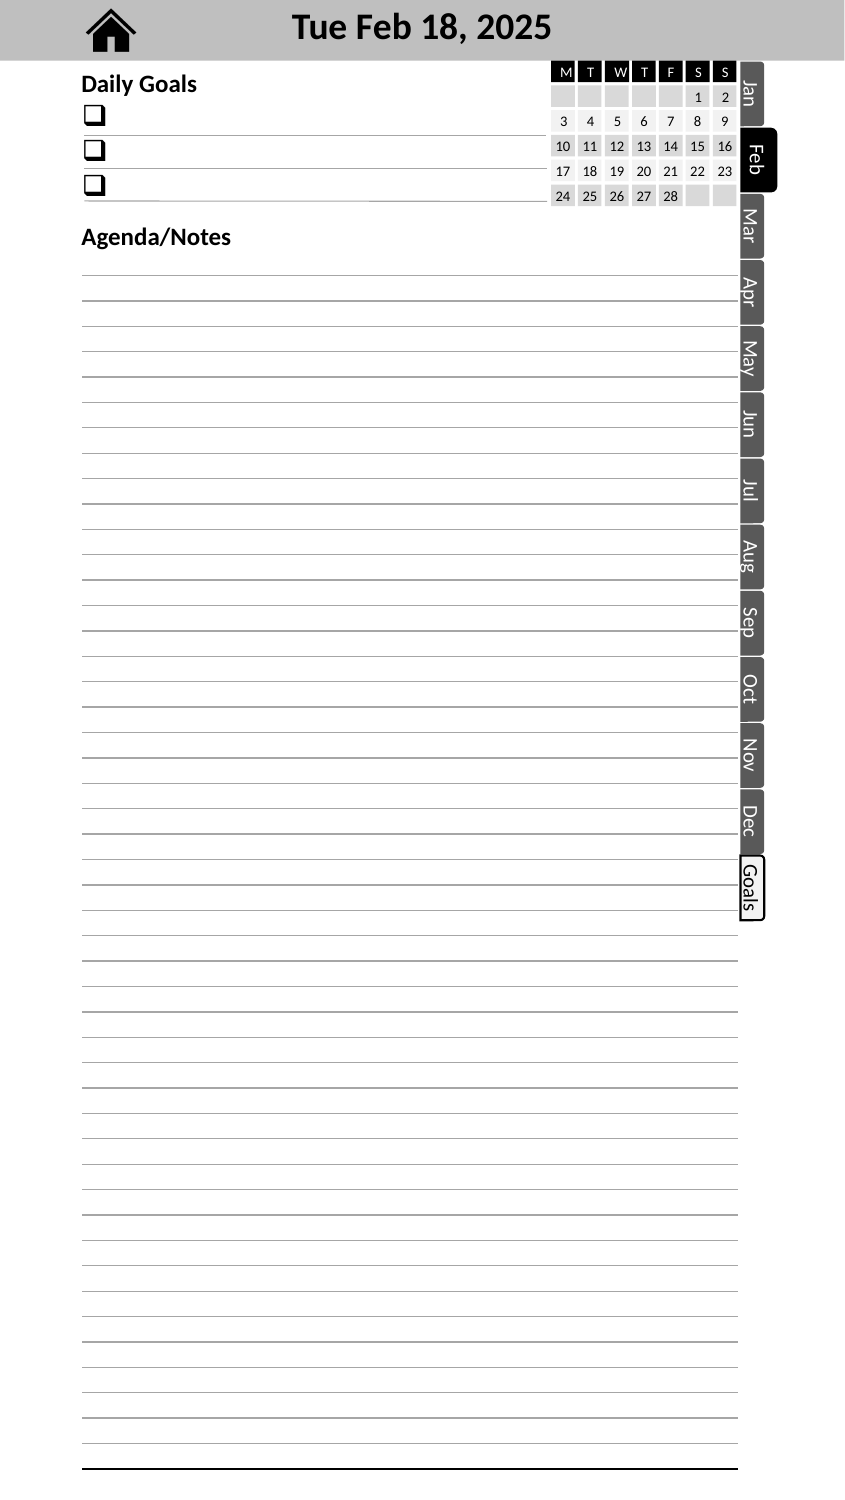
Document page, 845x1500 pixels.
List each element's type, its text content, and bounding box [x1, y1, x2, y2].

list Tue Feb 18, 2025 [190, 0, 655, 61]
picture [82, 1, 140, 59]
